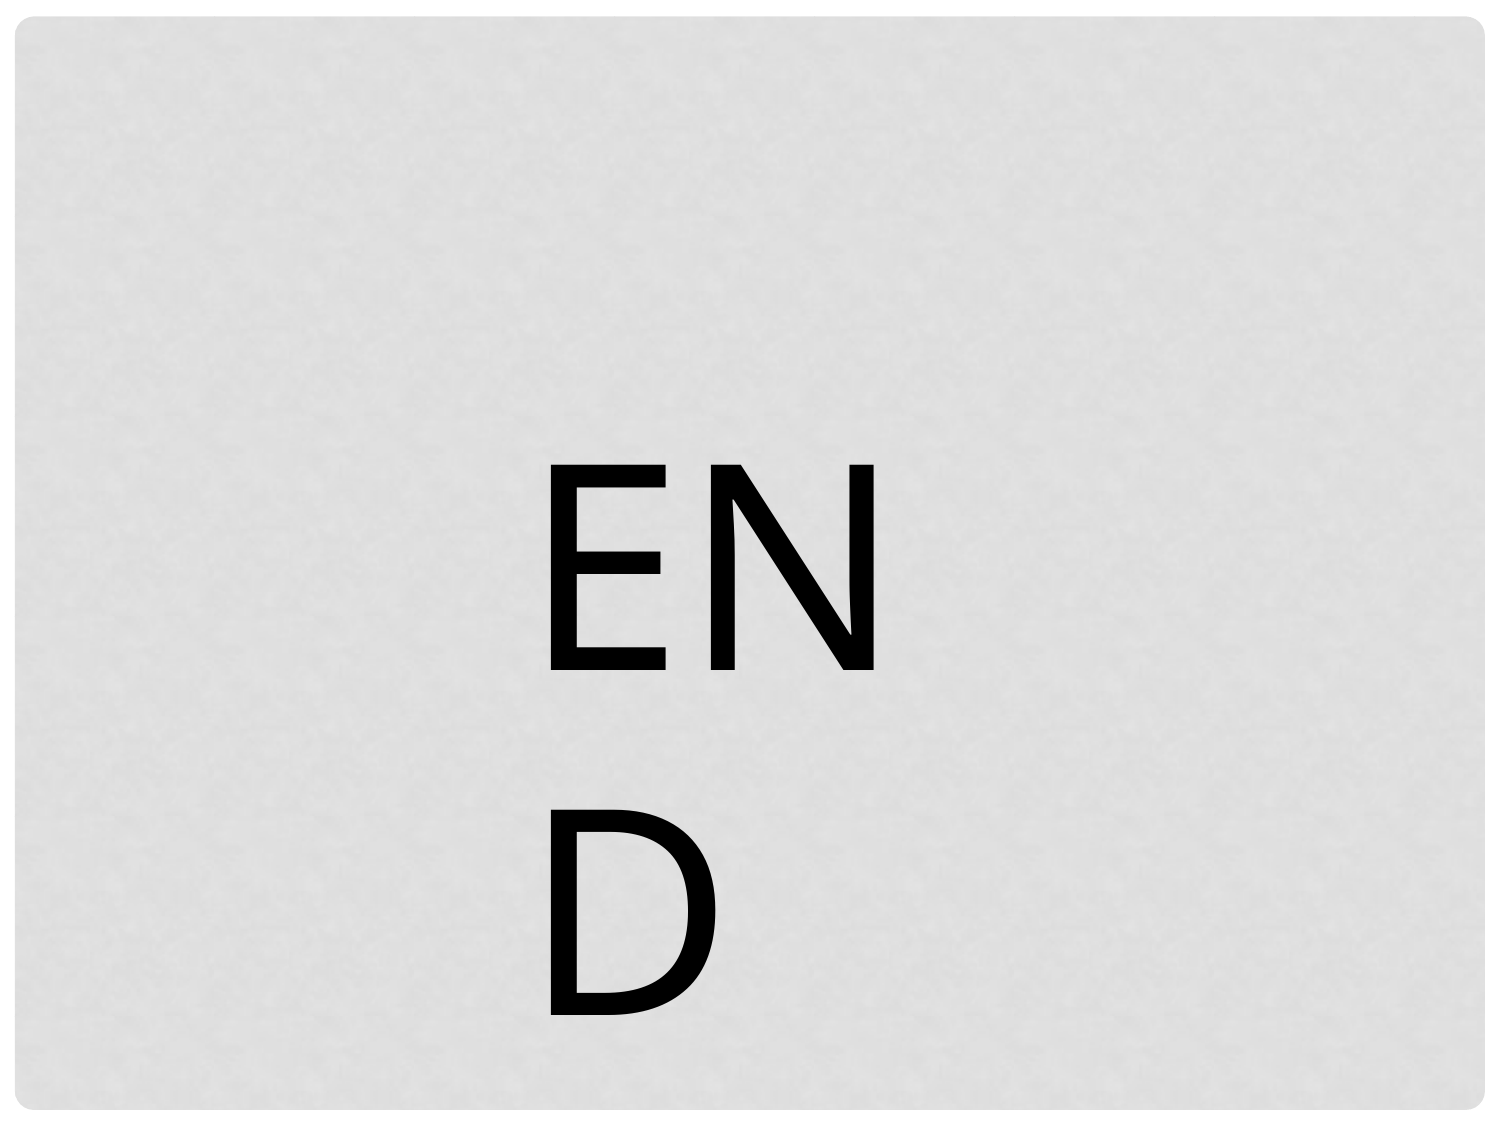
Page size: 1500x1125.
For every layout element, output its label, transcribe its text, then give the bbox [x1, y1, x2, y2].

text_box END [508, 375, 1085, 739]
picture [14, 16, 1485, 1110]
